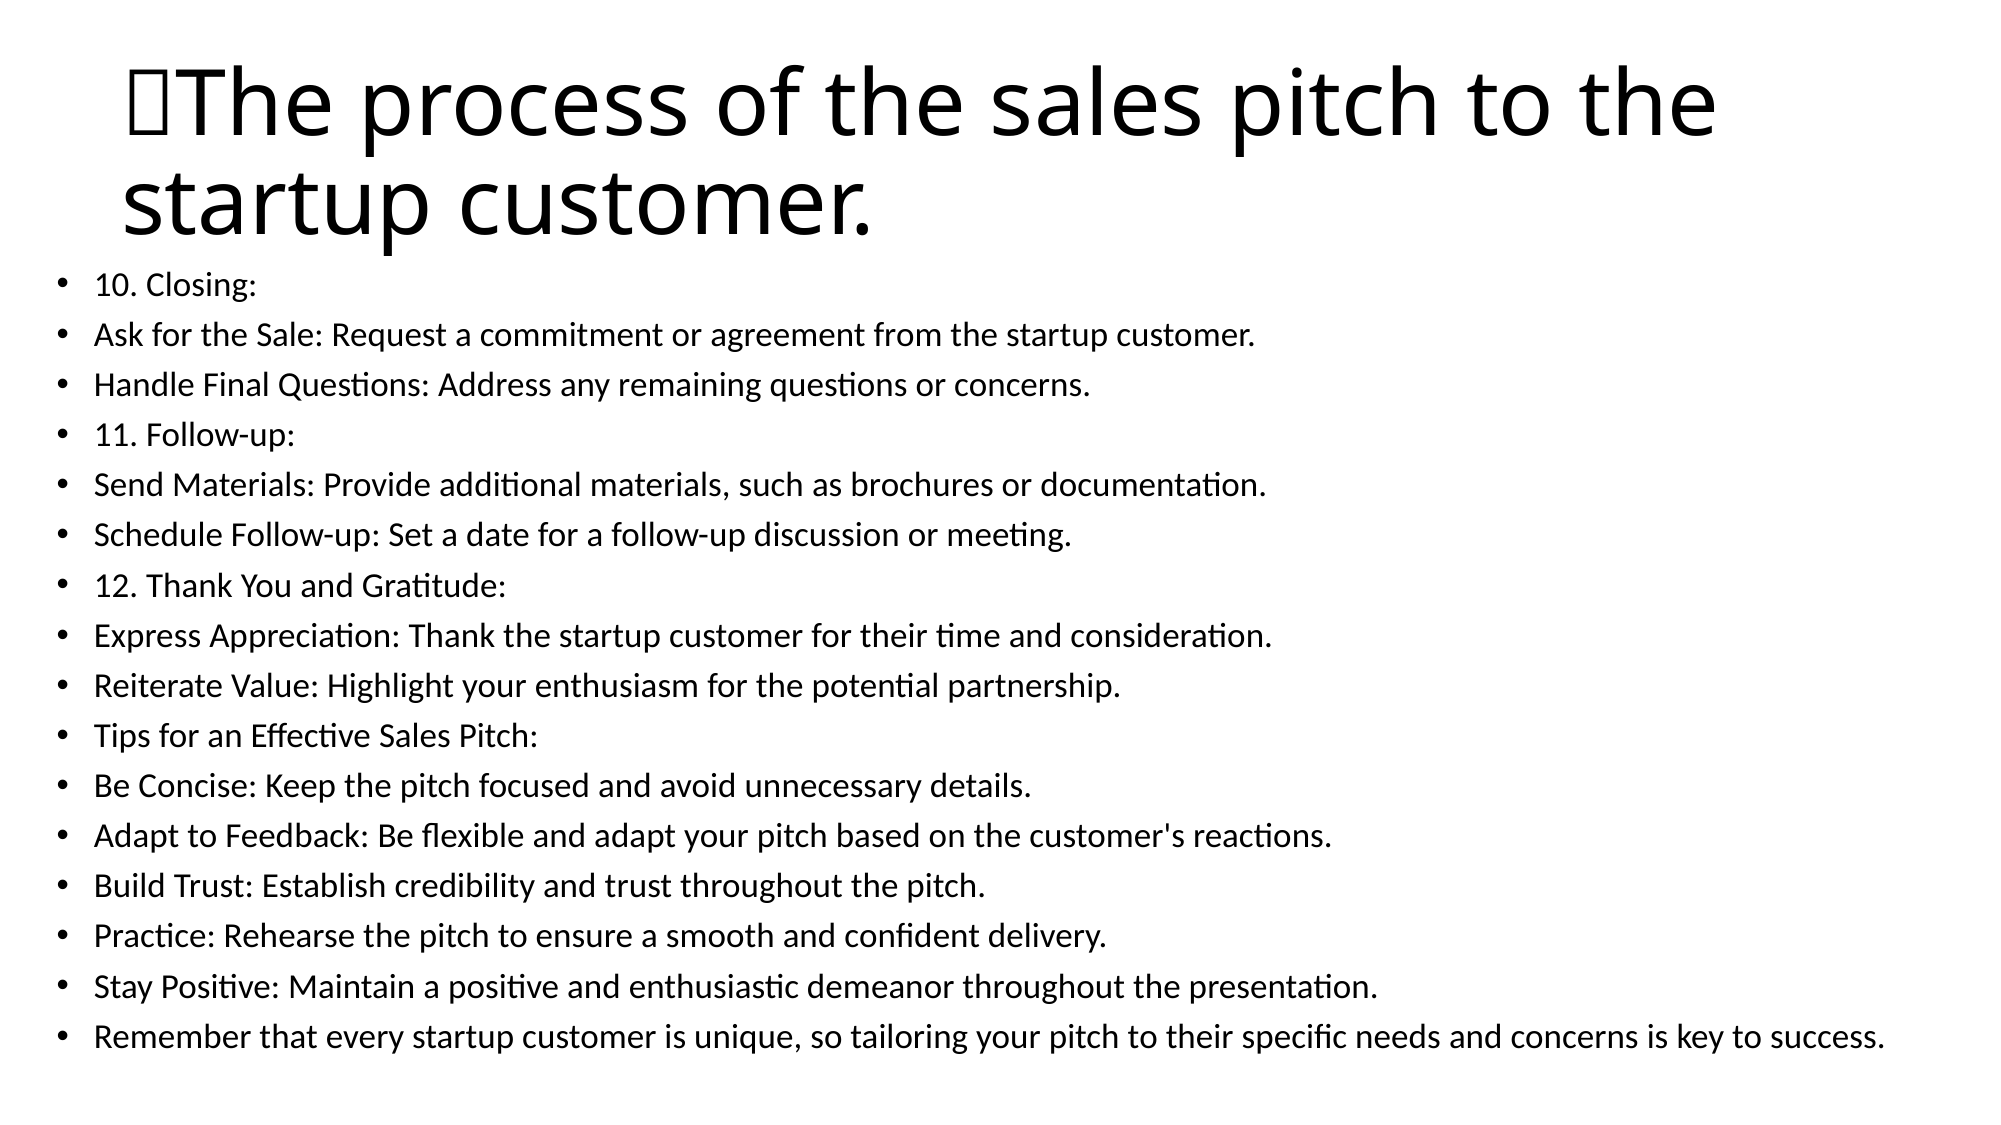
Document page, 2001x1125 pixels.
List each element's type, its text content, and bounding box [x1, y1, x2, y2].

title The process of the sales pitch to the startup customer. [105, 40, 1899, 258]
list 10. Closing: Ask for the Sale: Request a commitment or agreement from the startup customer. Handle Final Questions: Address any remaining questions or concerns. 11. Follow-up: Send Materials: Provide additional materials, such as brochures or documentation. Schedule Follow-up: Set a date for a follow-up discussion or meeting. 12. Thank You and Gratitude: Express Appreciation: Thank the startup customer for their time and consideration. Reiterate Value: Highlight your enthusiasm for the potential partnership. Tips for an Effective Sales Pitch: Be Concise: Keep the pitch focused and avoid unnecessary details. Adapt to Feedback: Be flexible and adapt your pitch based on the customer's reactions. Build Trust: Establish credibility and trust throughout the pitch. Practice: Rehearse the pitch to ensure a smooth and confident delivery. Stay Positive: Maintain a positive and enthusiastic demeanor throughout the presentation. Remember that every startup customer is unique, so tailoring your pitch to their specific needs and concerns is key to success. [41, 258, 1941, 1087]
